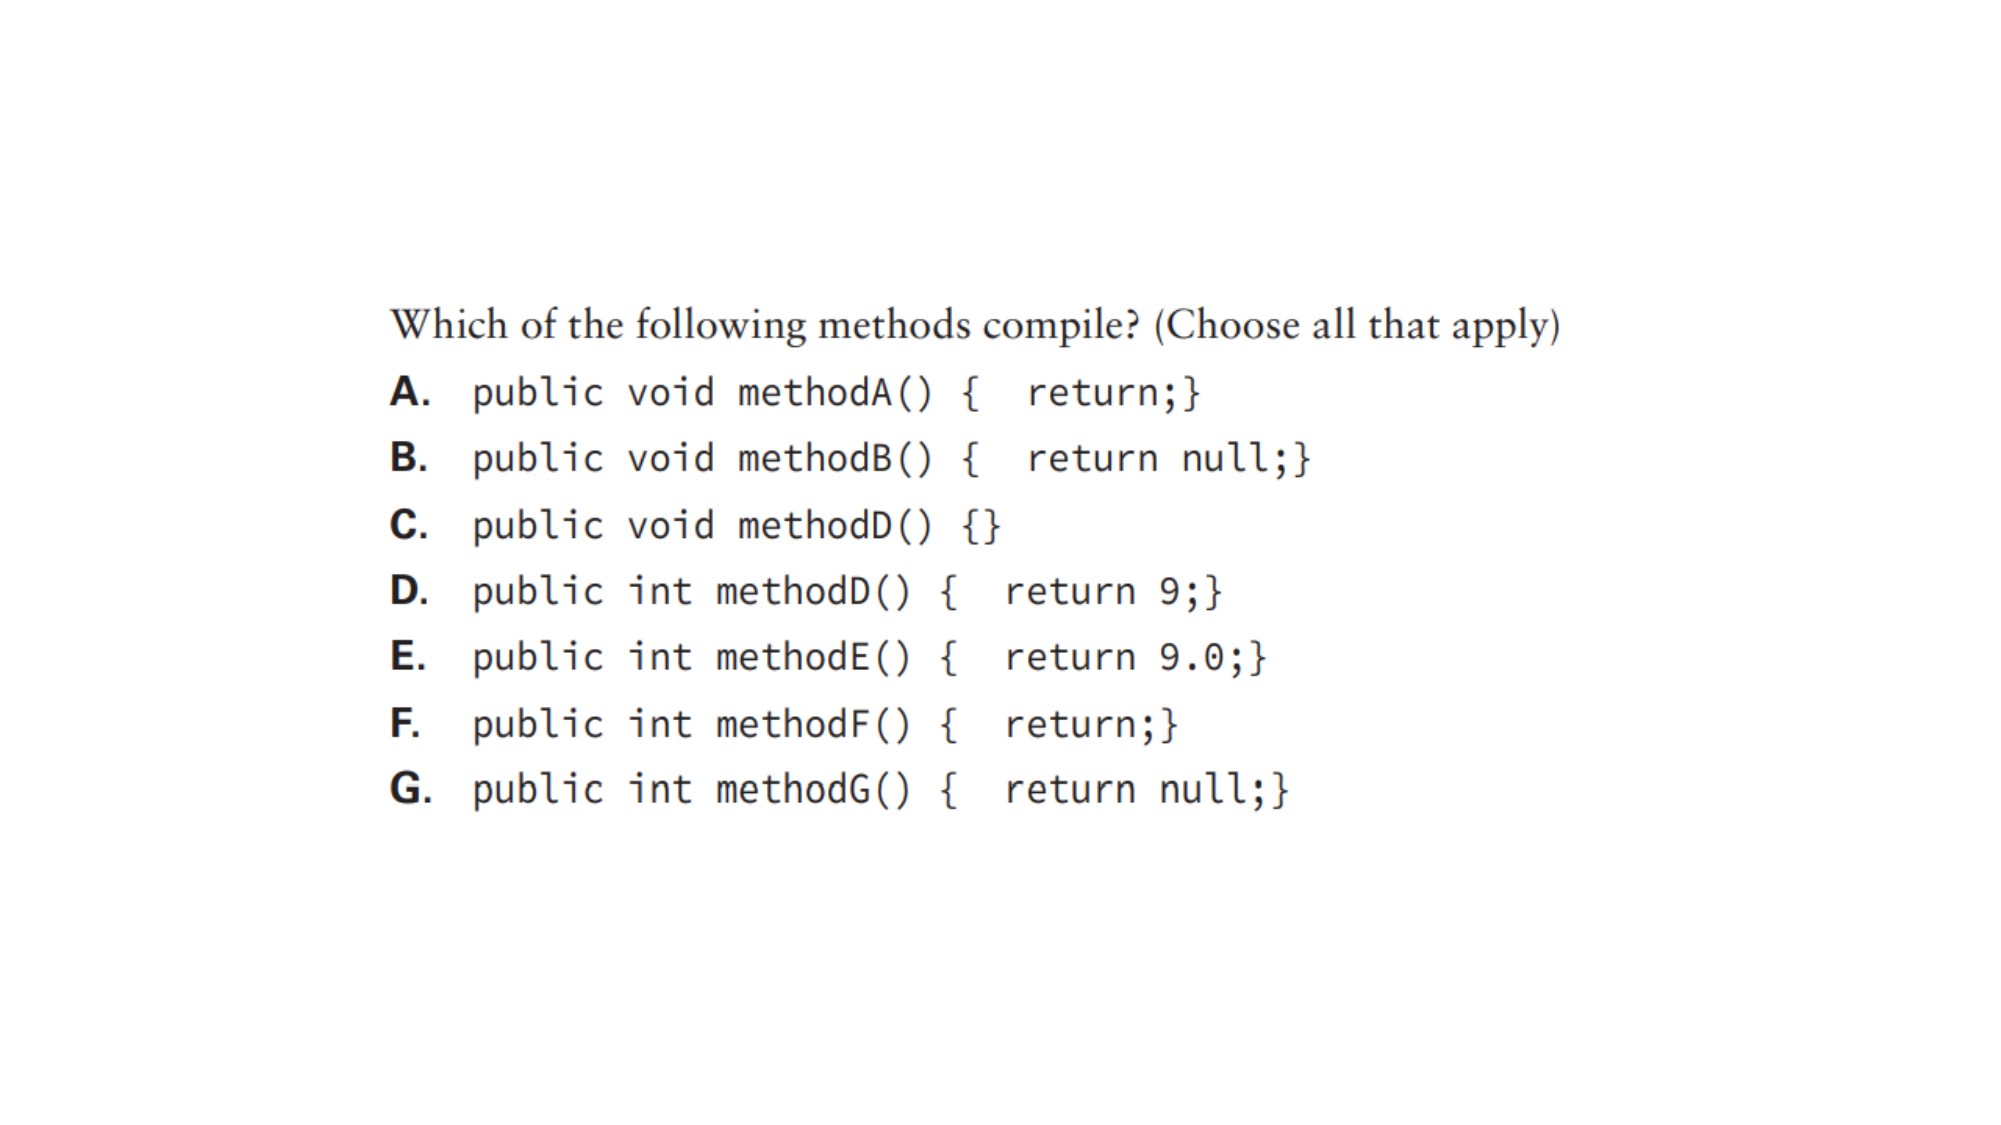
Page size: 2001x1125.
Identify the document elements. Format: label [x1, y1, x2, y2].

picture [368, 285, 1604, 839]
